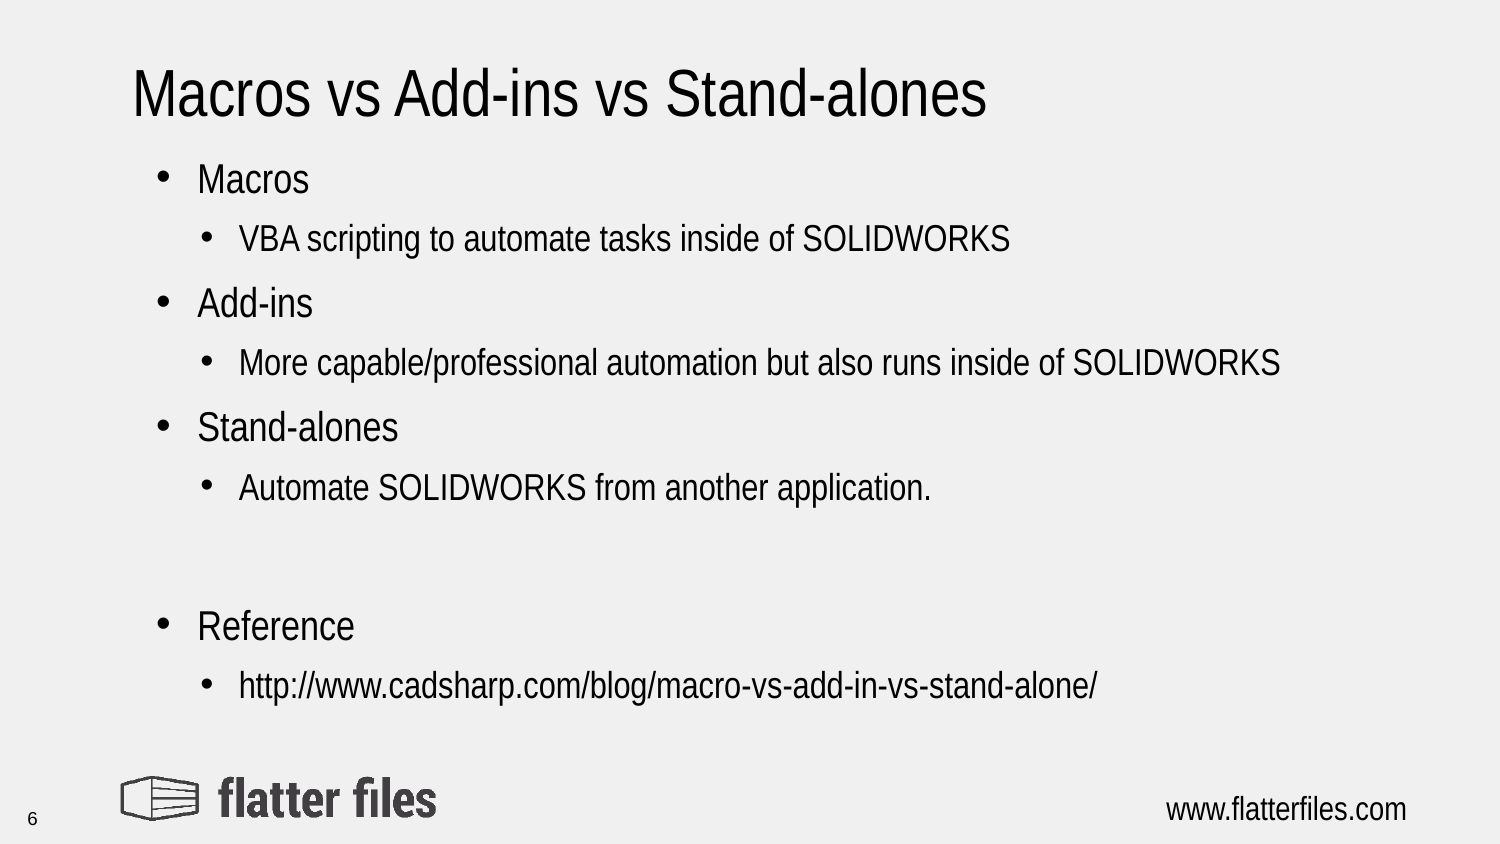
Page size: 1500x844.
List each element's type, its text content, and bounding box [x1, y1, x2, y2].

picture [118, 774, 438, 822]
list Macros VBA scripting to automate tasks inside of SOLIDWORKS Add-ins More capable/professional automation but also runs inside of SOLIDWORKS Stand-alones Automate SOLIDWORKS from another application. Reference http://www.cadsharp.com/blog/macro-vs-add-in-vs-stand-alone/ [141, 144, 1418, 729]
title Macros vs Add-ins vs Stand-alones [118, 59, 1418, 121]
